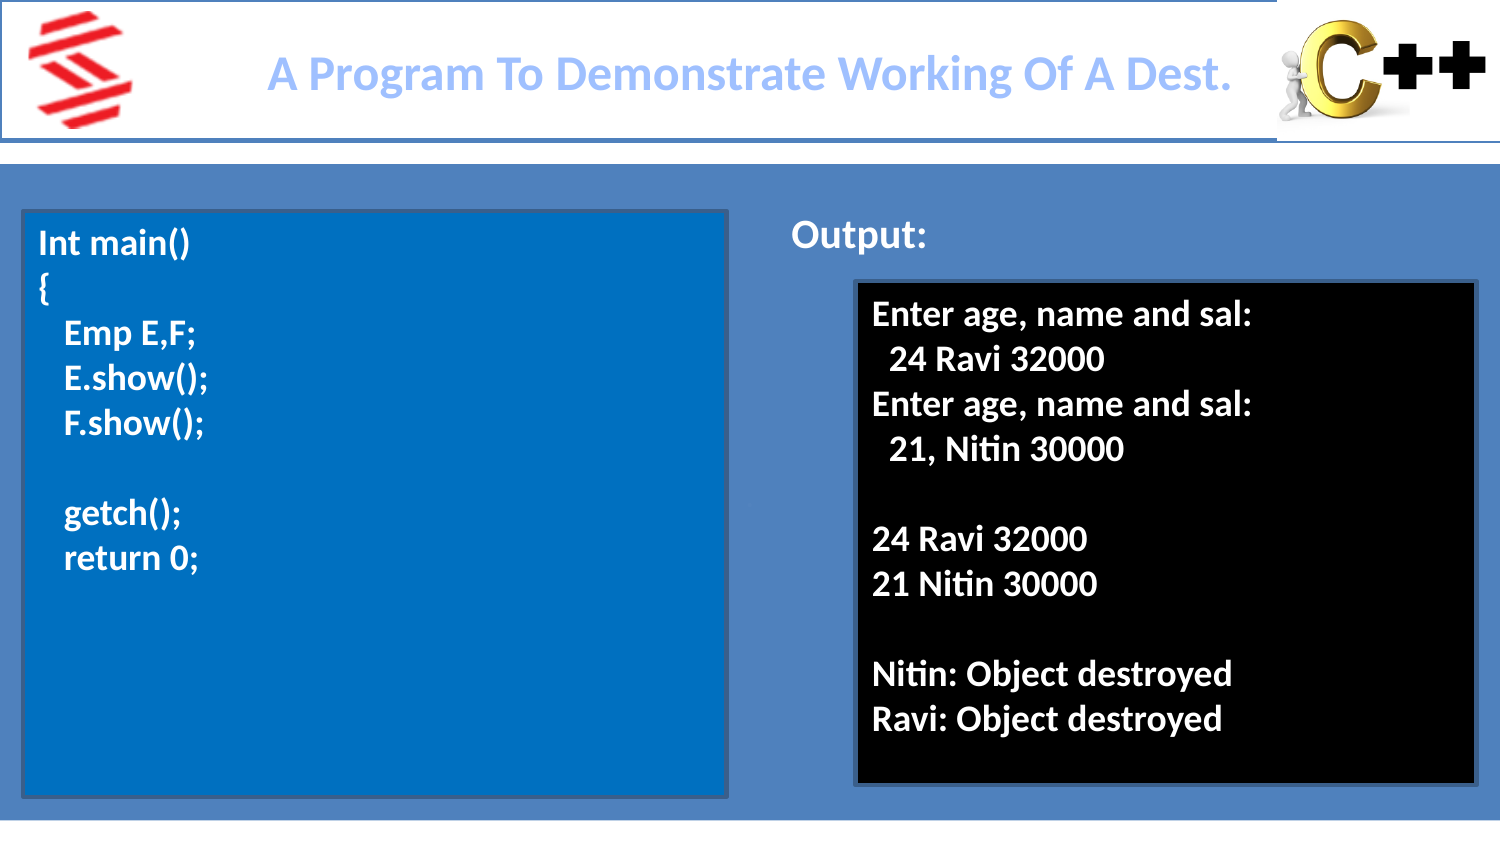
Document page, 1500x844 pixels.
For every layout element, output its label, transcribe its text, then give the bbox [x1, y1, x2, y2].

text_box . [0, 162, 1500, 822]
title A Program To Demonstrate Working Of A Dest. [0, 0, 1274, 143]
picture [1277, 0, 1500, 141]
text_box [21, 209, 729, 799]
text_box [853, 279, 1479, 787]
text_box Output: [761, 199, 1453, 304]
picture [23, 11, 141, 130]
text_box Int main() { Emp E,F; E.show(); F.show(); getch(); return 0; [23, 210, 727, 686]
text_box Enter age, name and sal: 24 Ravi 32000 Enter age, name and sal: 21, Nitin 30000 24 Ravi 32000 21 Nitin 30000 Nitin: Object destroyed Ravi: Object destroyed [857, 281, 1268, 746]
